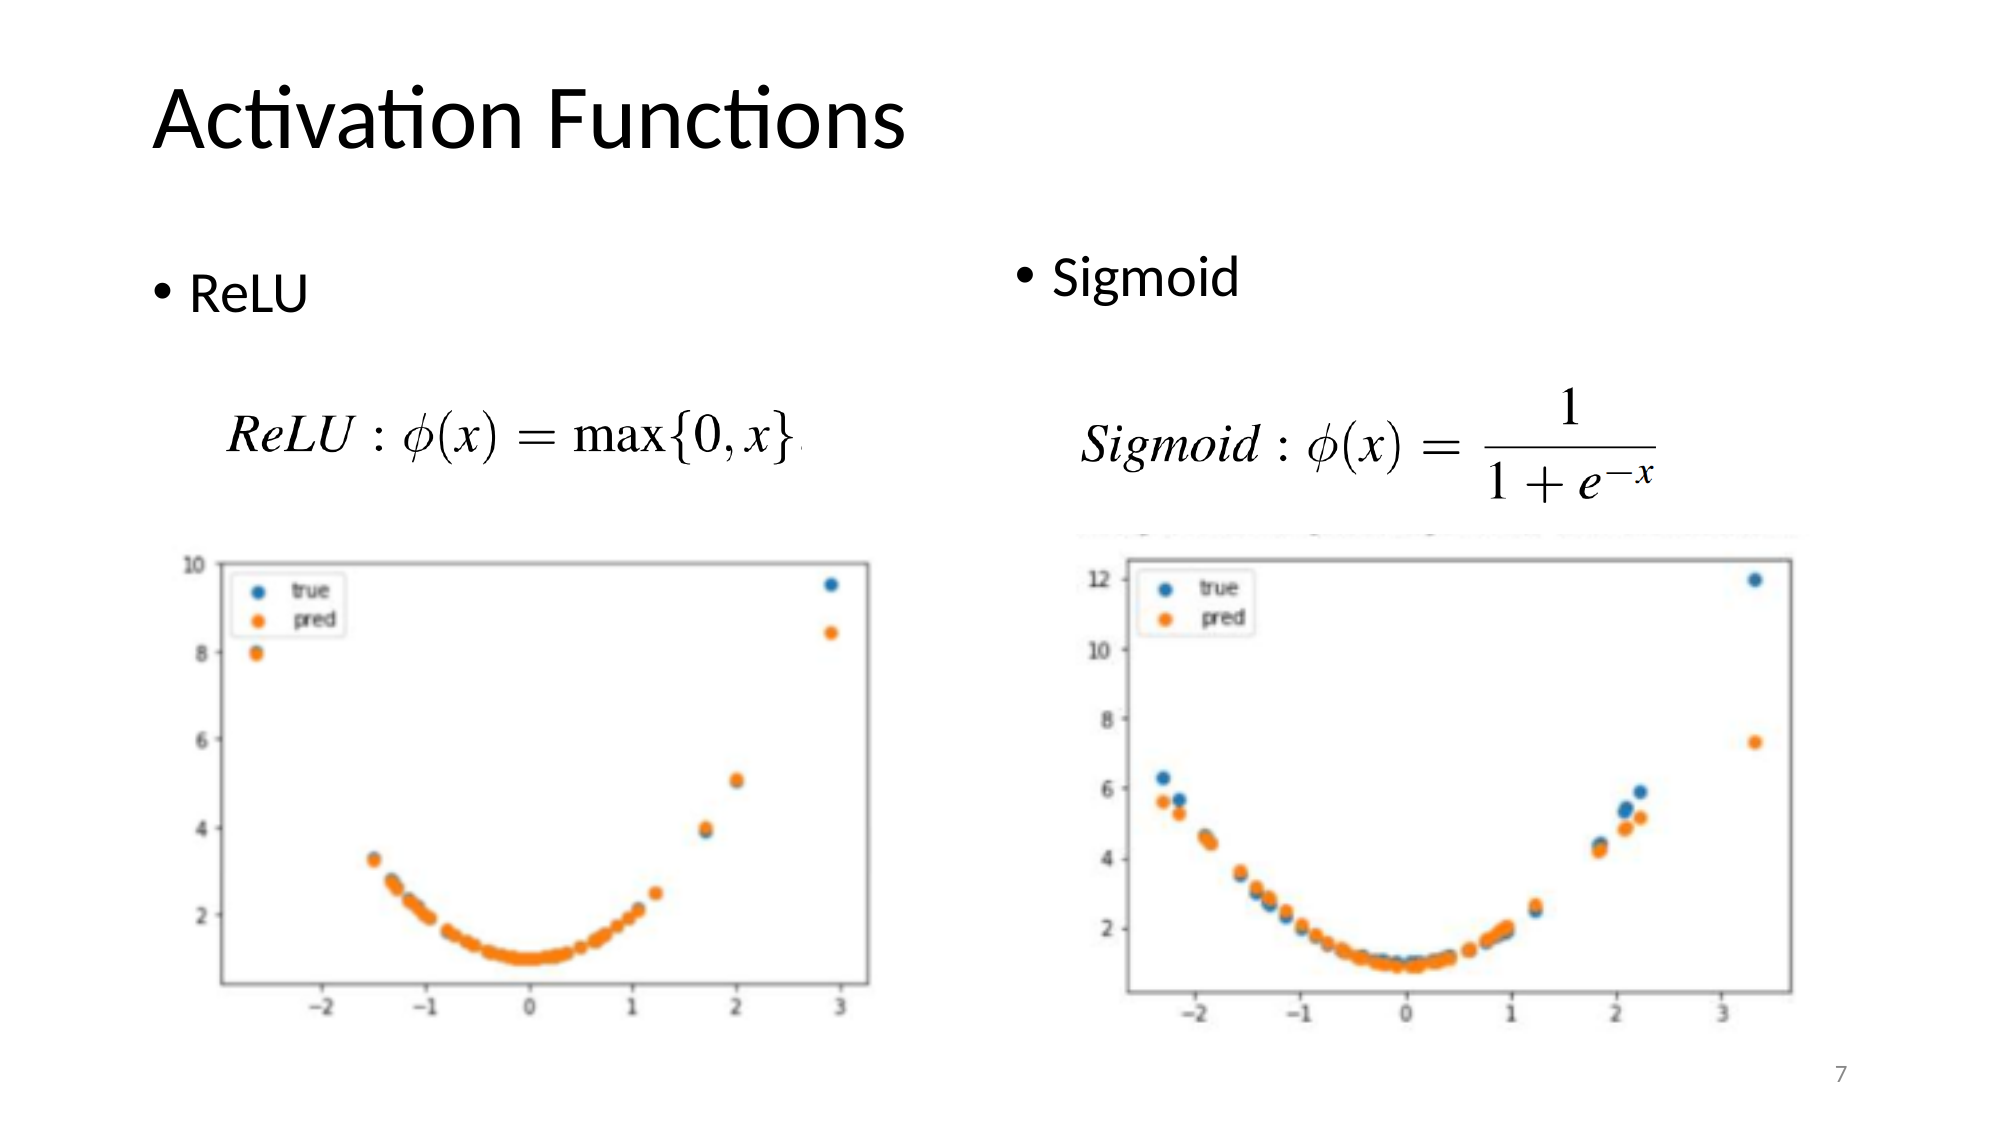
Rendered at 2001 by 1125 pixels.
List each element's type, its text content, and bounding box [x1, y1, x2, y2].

list ReLU [137, 164, 902, 394]
picture [203, 387, 803, 494]
text_box Sigmoid [999, 148, 1764, 410]
picture [1064, 356, 1665, 525]
slide_number ‹#› [1412, 1042, 1863, 1103]
picture [145, 510, 894, 1066]
picture [1029, 534, 1831, 1066]
title Activation Functions [137, 59, 1863, 178]
